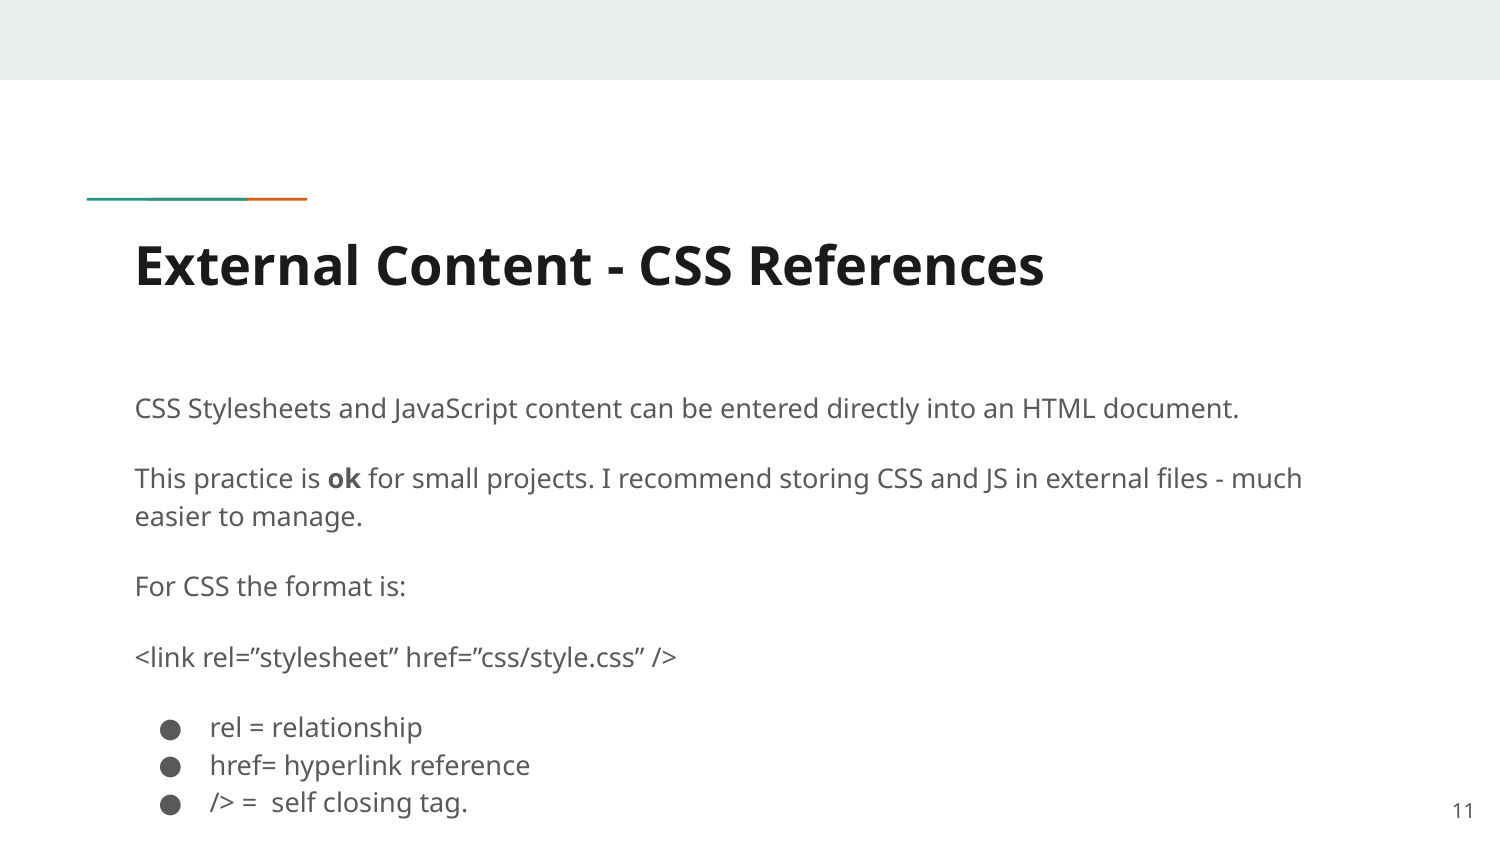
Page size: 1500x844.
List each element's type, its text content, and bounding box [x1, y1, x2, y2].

slide_number ‹#› [1400, 779, 1491, 844]
list CSS Stylesheets and JavaScript content can be entered directly into an HTML document. This practice is ok for small projects. I recommend storing CSS and JS in external files - much easier to manage. For CSS the format is: <link rel=”stylesheet” href=”css/style.css” /> rel = relationship href= hyperlink reference /> = self closing tag. [119, 371, 1381, 742]
title External Content - CSS References [119, 216, 1381, 305]
